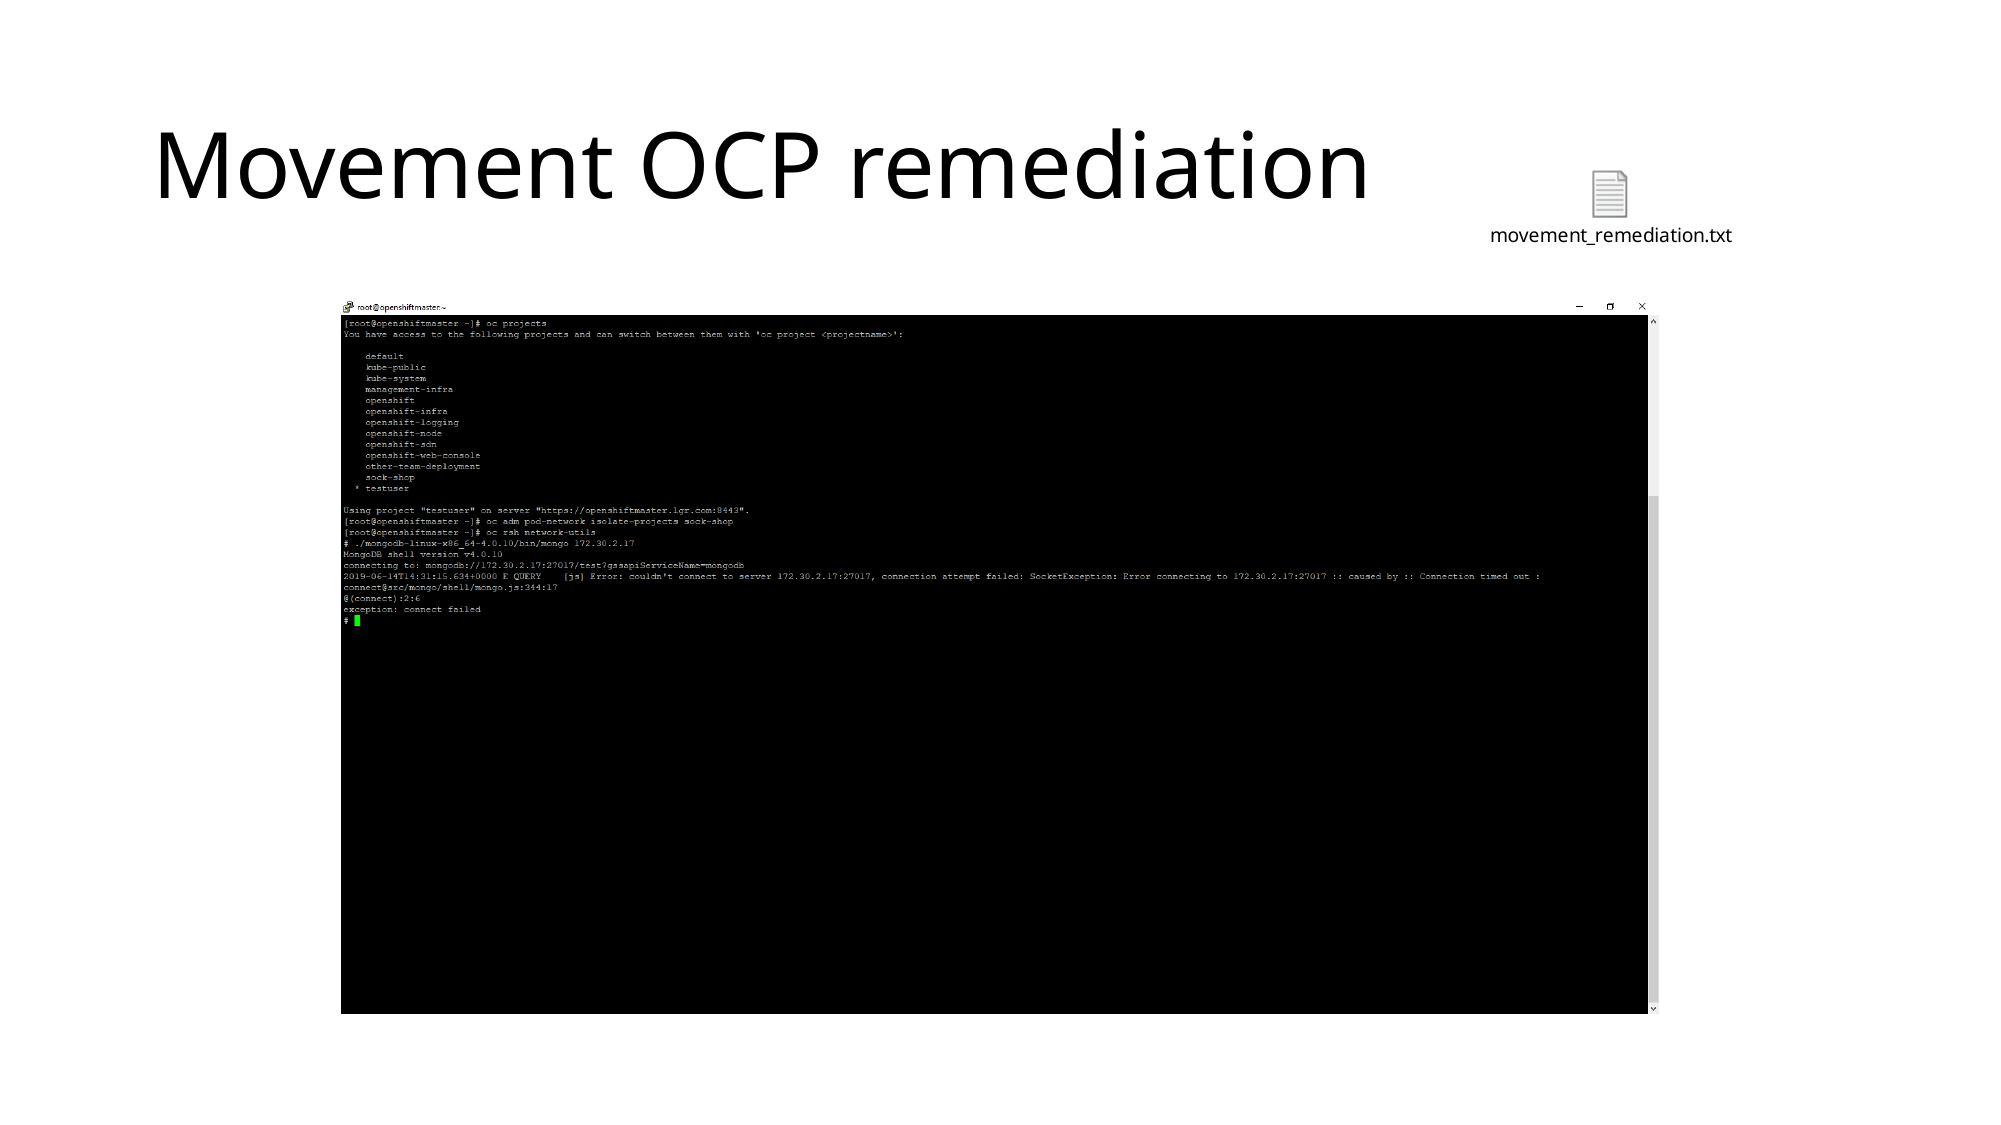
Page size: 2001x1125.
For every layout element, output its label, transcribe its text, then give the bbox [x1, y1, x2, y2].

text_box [1465, 168, 1756, 255]
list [341, 299, 1659, 1014]
title Movement OCP remediation [137, 59, 1863, 278]
